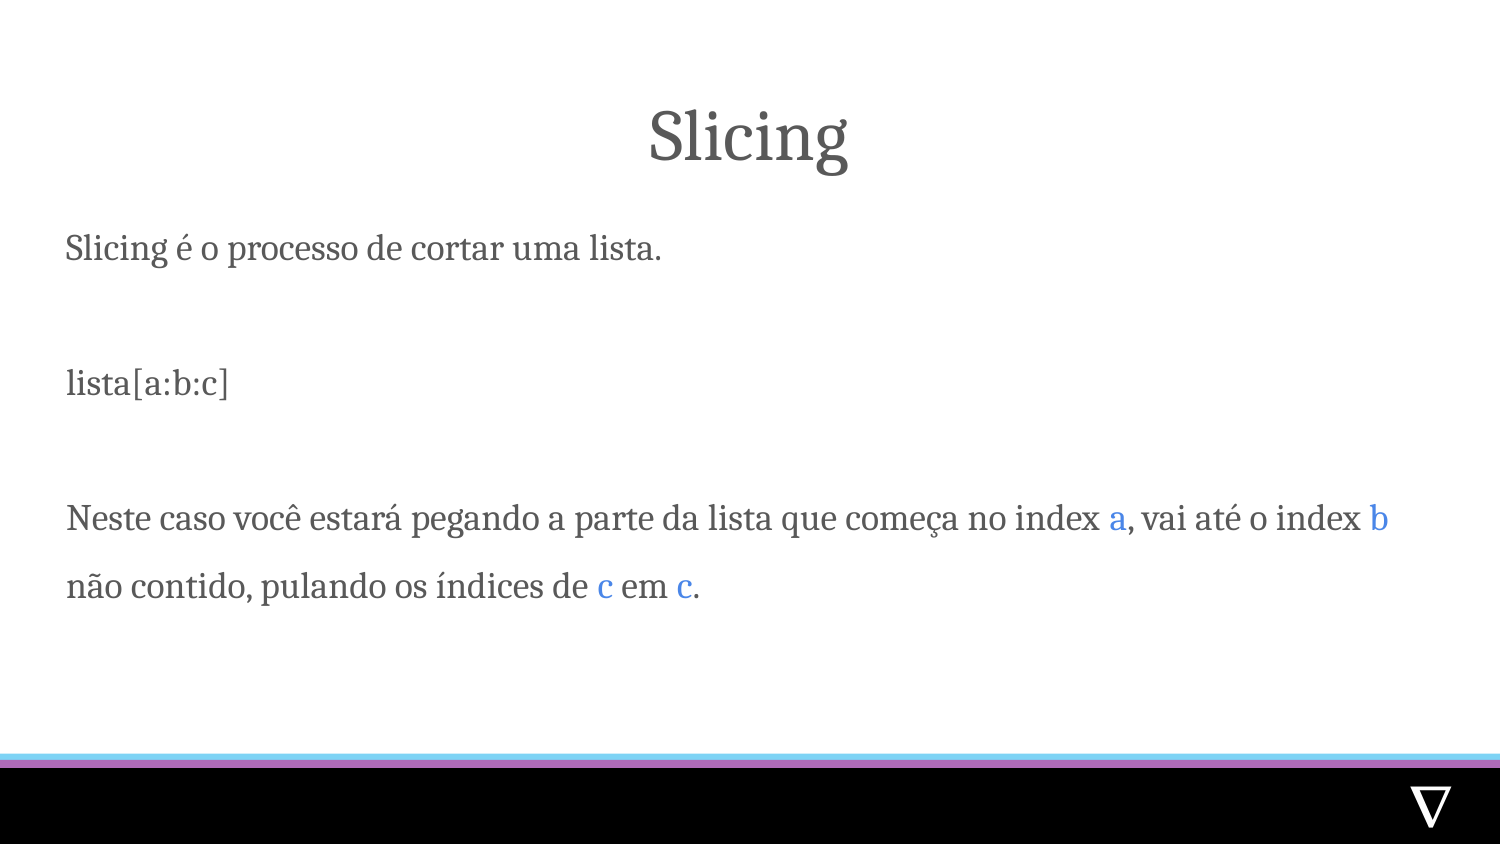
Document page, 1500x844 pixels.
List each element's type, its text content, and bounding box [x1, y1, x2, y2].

title Slicing [51, 72, 1449, 167]
picture [1405, 781, 1455, 831]
list Slicing é o processo de cortar uma lista. lista[a:b:c] Neste caso você estará pegando a parte da lista que começa no index a, vai até o index b não contido, pulando os índices de c em c. [51, 185, 1449, 747]
